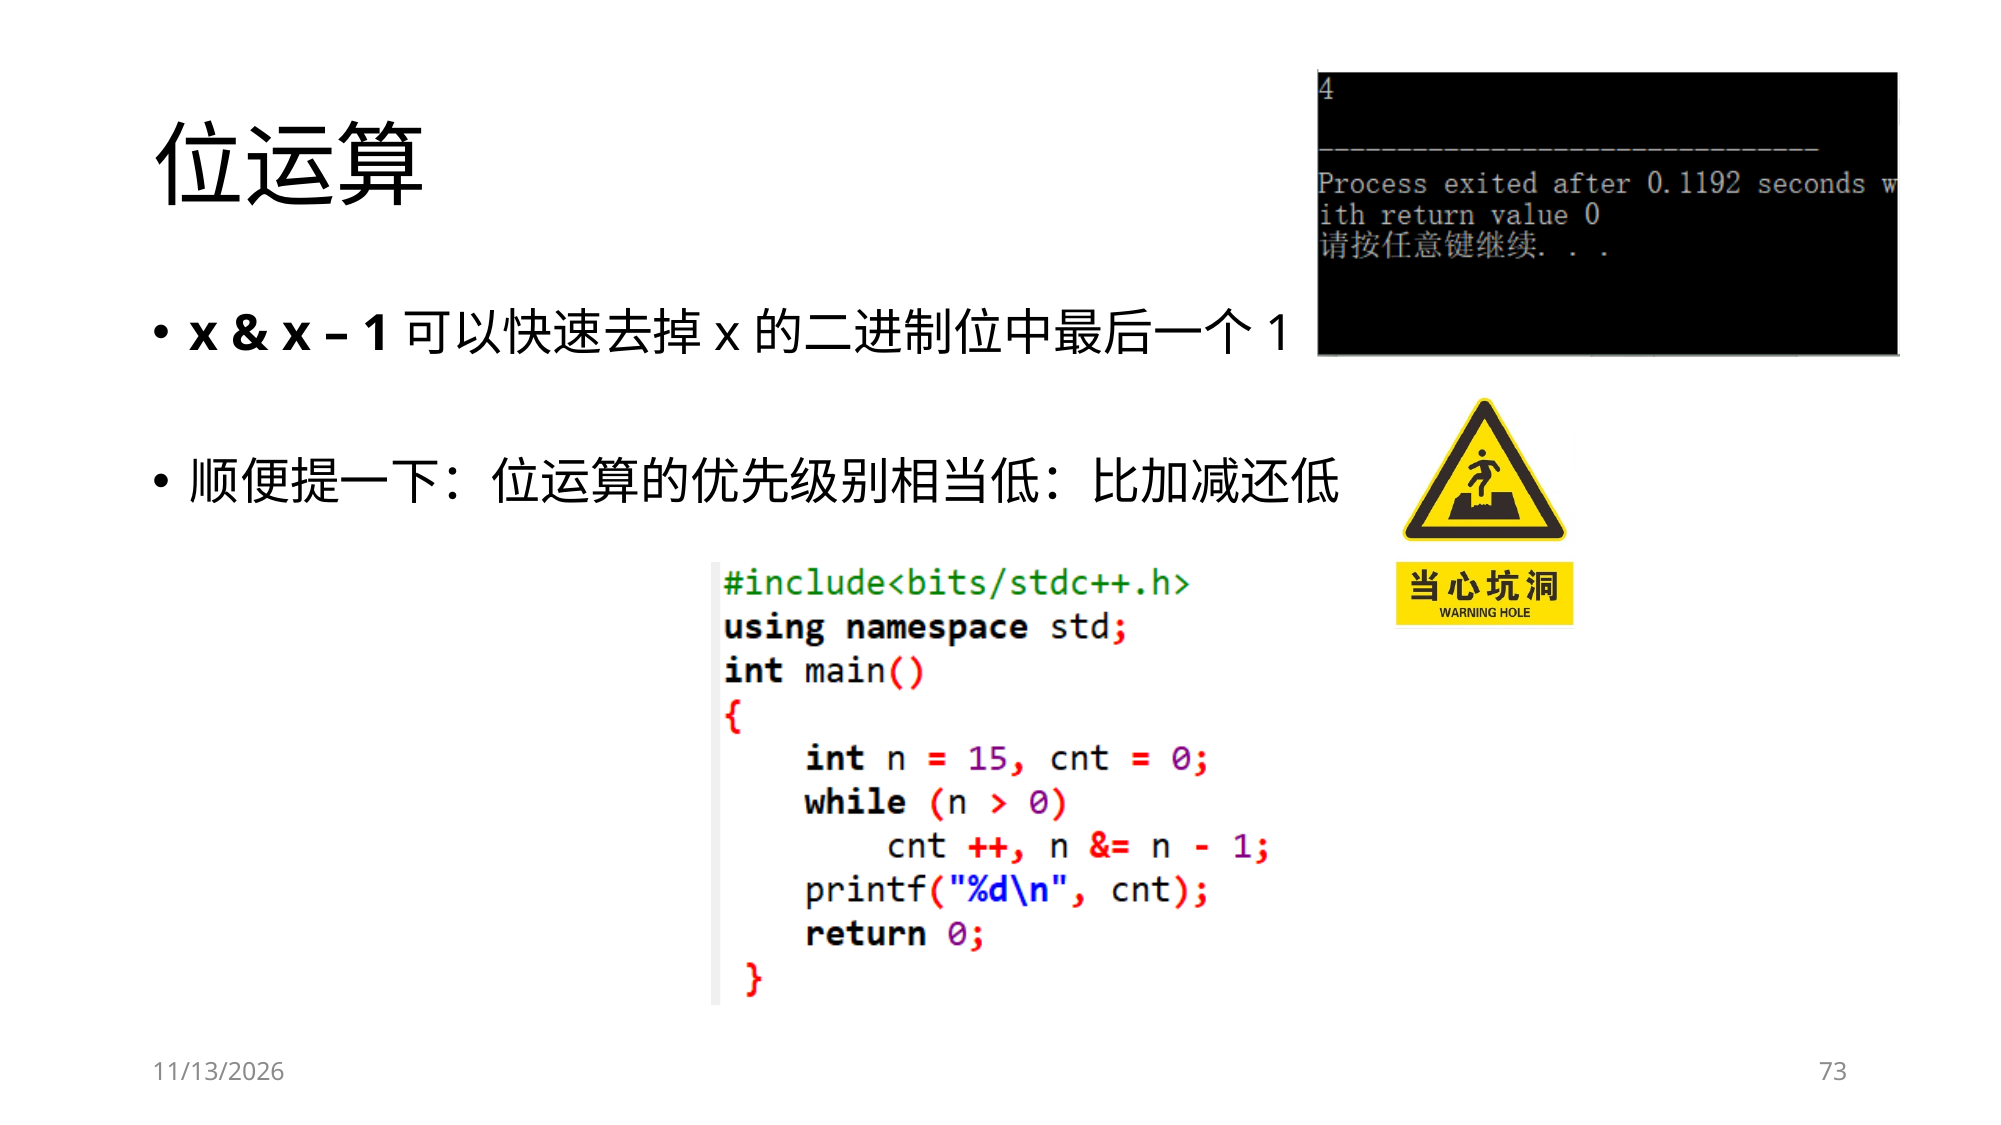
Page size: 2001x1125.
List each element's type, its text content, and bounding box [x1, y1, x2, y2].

picture [1317, 69, 1900, 357]
picture [1395, 395, 1576, 629]
slide_number 73 [1412, 1042, 1863, 1103]
title 位运算 [137, 59, 1863, 278]
text_box x & x – 1可以快速去掉x的二进制位中最后一个1 顺便提一下：位运算的优先级别相当低：比加减还低 [137, 299, 1863, 1014]
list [711, 562, 1289, 1005]
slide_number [137, 1042, 588, 1103]
